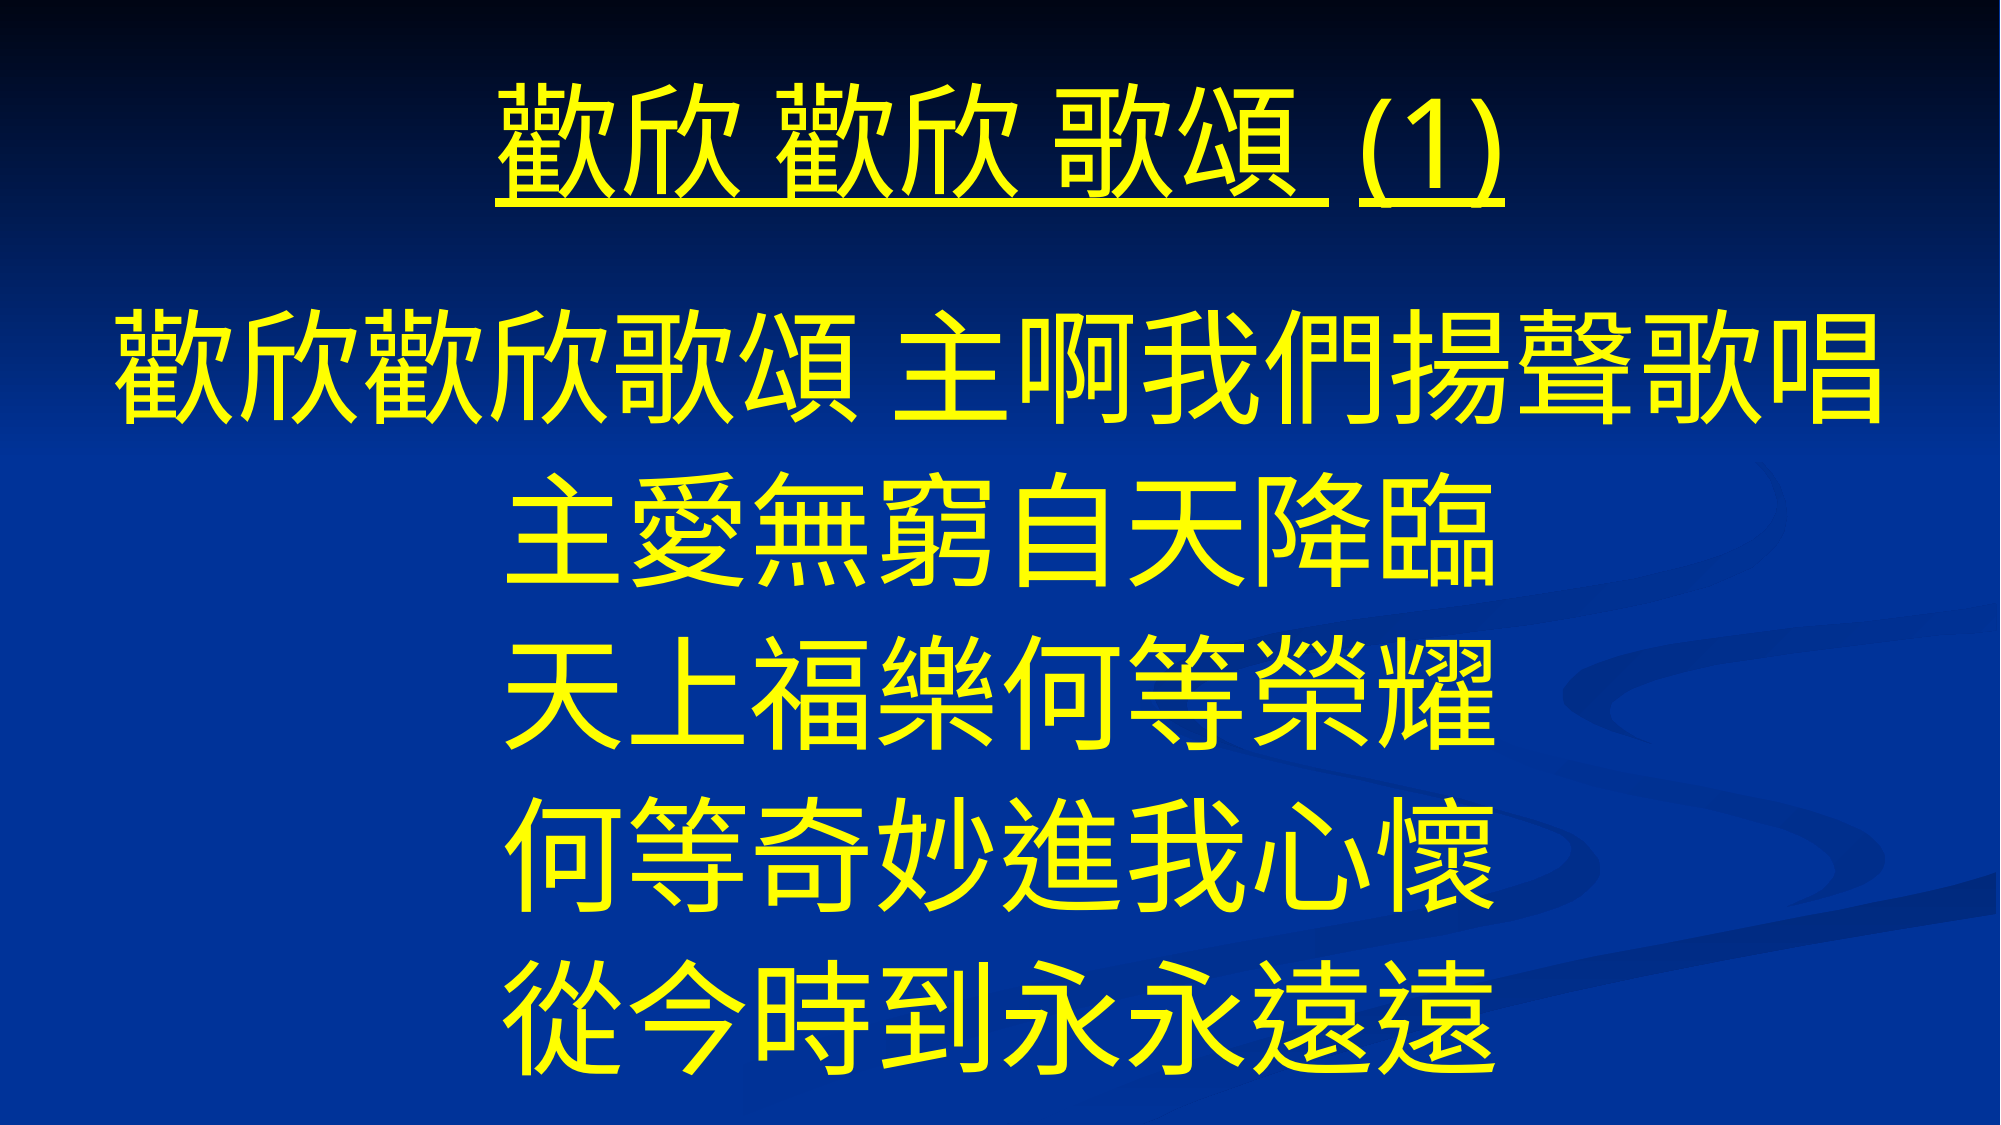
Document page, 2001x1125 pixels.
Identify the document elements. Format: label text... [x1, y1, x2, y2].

list 歡欣歡欣歌頌 主啊我們揚聲歌唱 主愛無窮自天降臨 天上福樂何等榮耀 何等奇妙進我心懷 從今時到永永遠遠 [54, 282, 1945, 1025]
title 歡欣 歡欣 歌頌 (1) [99, 45, 1900, 233]
